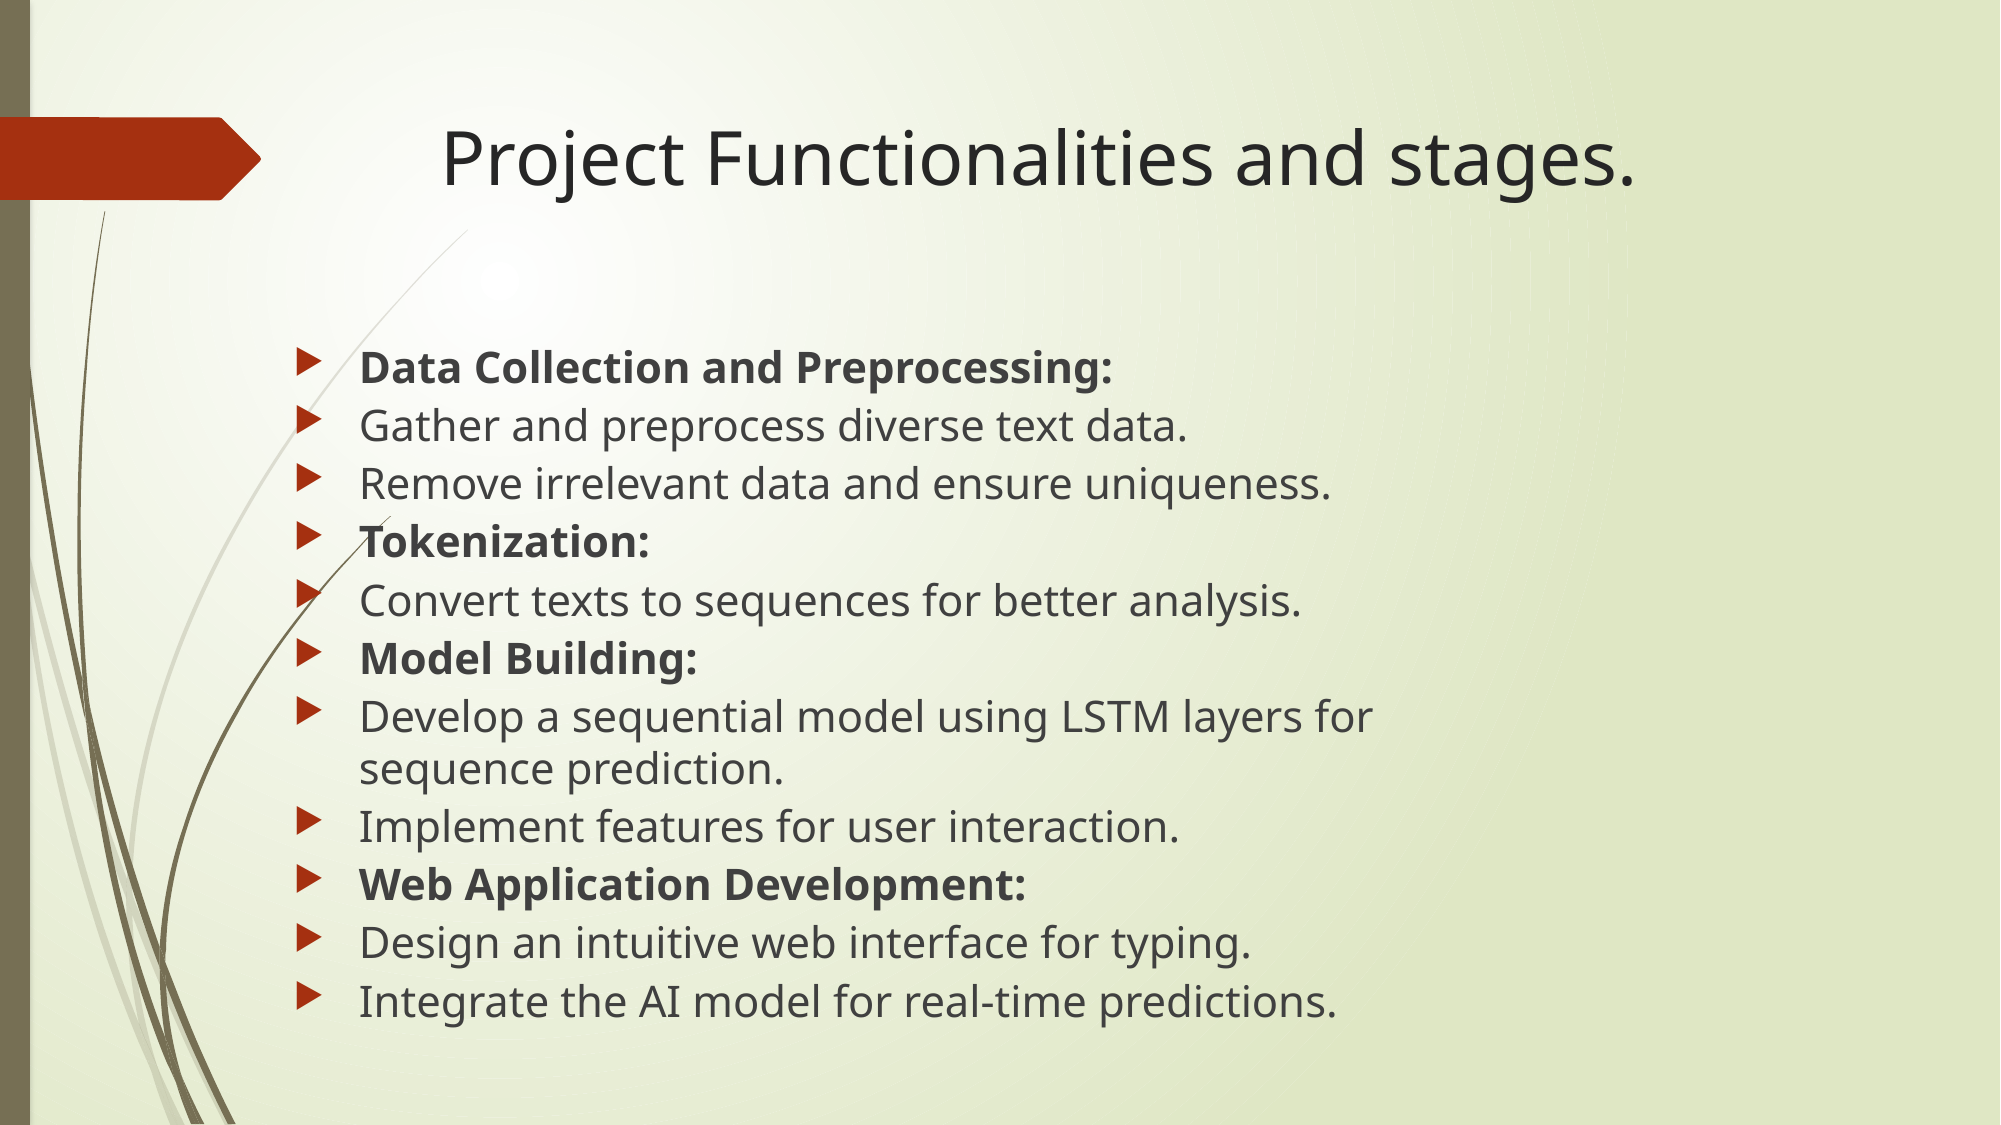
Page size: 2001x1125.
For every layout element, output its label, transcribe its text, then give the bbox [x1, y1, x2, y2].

title Project Functionalities and stages. [425, 102, 1888, 313]
text_box Data Collection and Preprocessing: Gather and preprocess diverse text data. Remove irrelevant data and ensure uniqueness. Tokenization: Convert texts to sequences for better analysis. Model Building: Develop a sequential model using LSTM layers for sequence prediction. Implement features for user interaction. Web Application Development: Design an intuitive web interface for typing. Integrate the AI model for real-time predictions. [278, 332, 1475, 1057]
